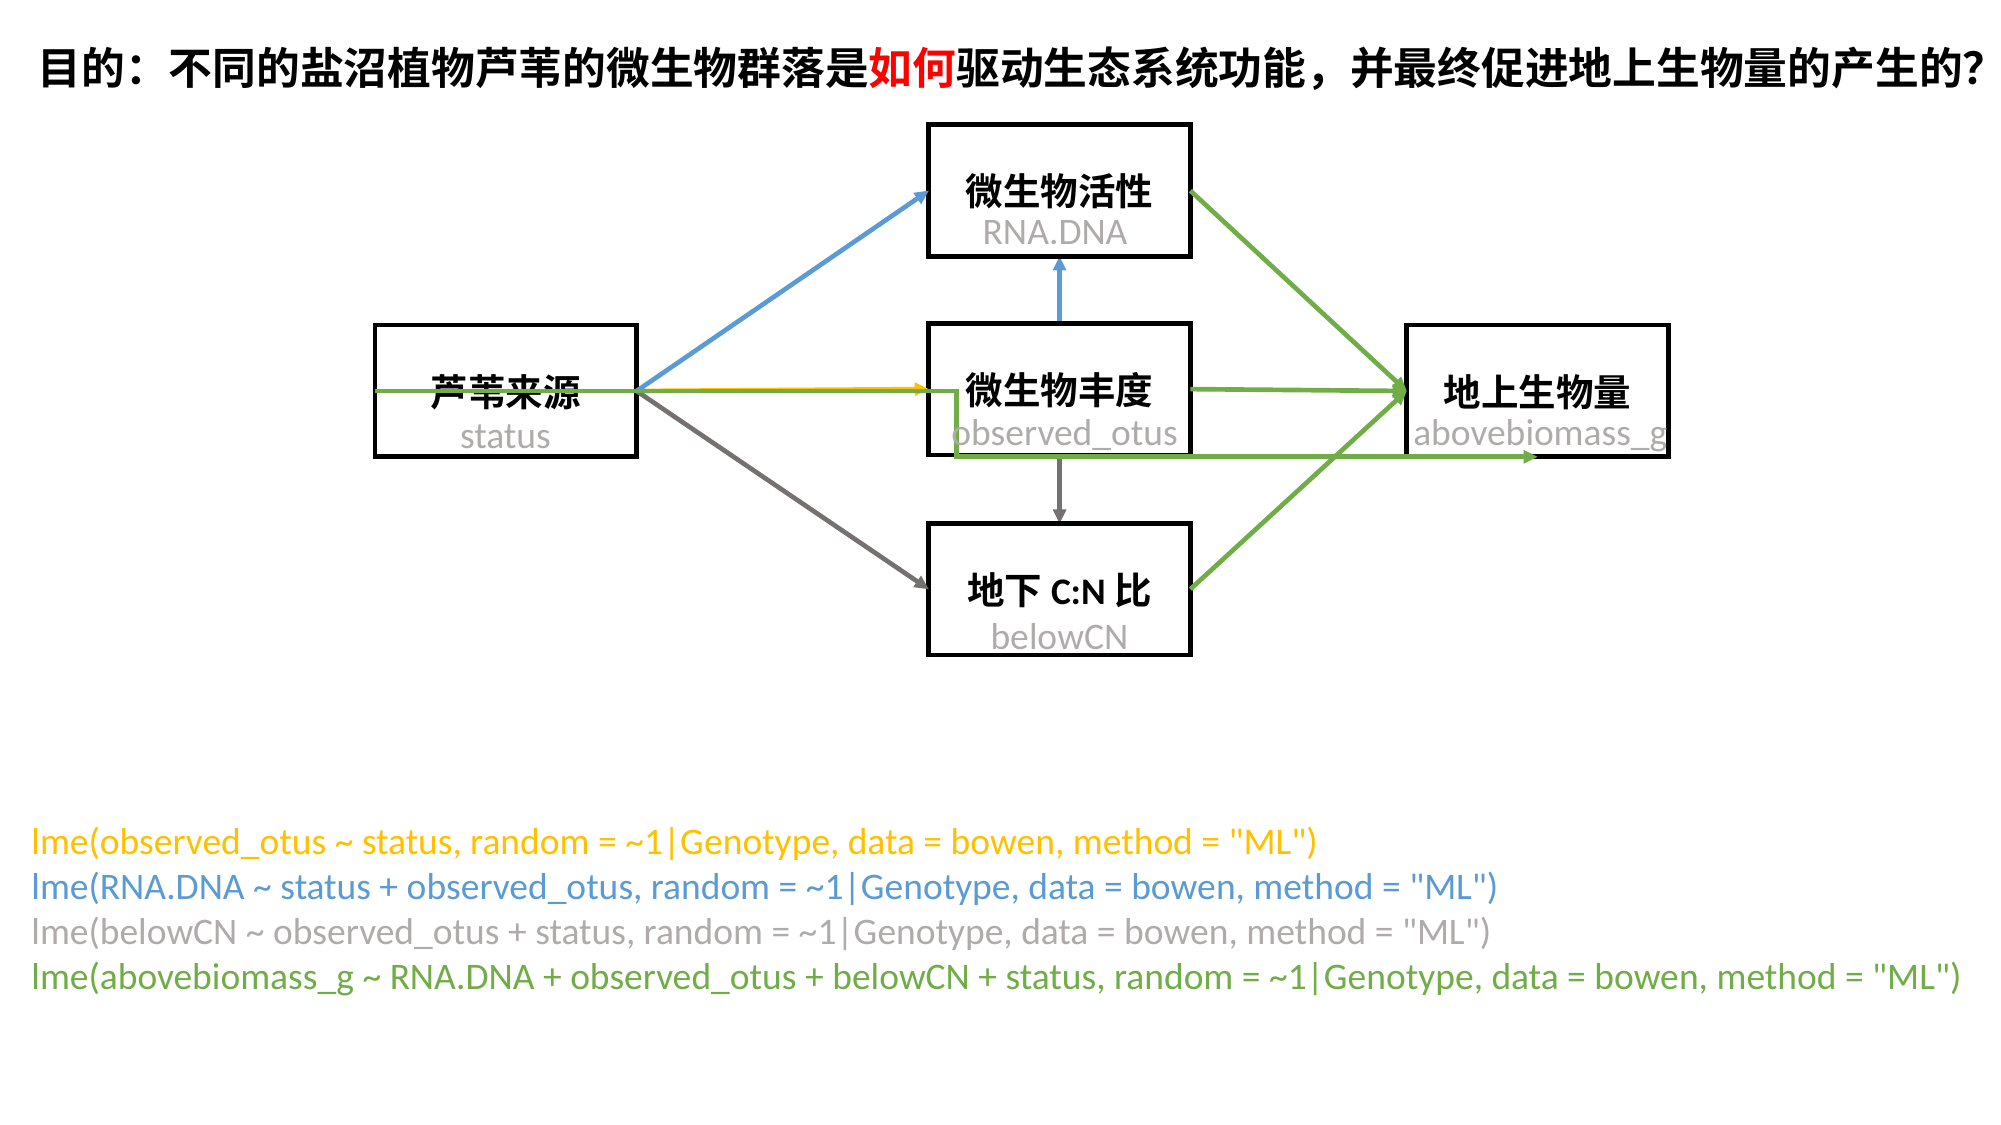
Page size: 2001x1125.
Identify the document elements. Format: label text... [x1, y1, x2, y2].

text_box 目的：不同的盐沼植物芦苇的微生物群落是如何驱动生态系统功能，并最终促进地上生物量的产生的？ [8, 33, 1992, 101]
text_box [374, 124, 1685, 666]
text_box lme(observed_otus ~ status, random = ~1|Genotype, data = bowen, method = "ML") lme(RNA.DNA ~ status + observed_otus, random = ~1|Genotype, data = bowen, method = "ML") lme(belowCN ~ observed_otus + status, random = ~1|Genotype, data = bowen, method = "ML") lme(abovebiomass_g ~ RNA.DNA + observed_otus + belowCN + status, random = ~1|Genotype, data = bowen, method = "ML") [16, 809, 1984, 1005]
